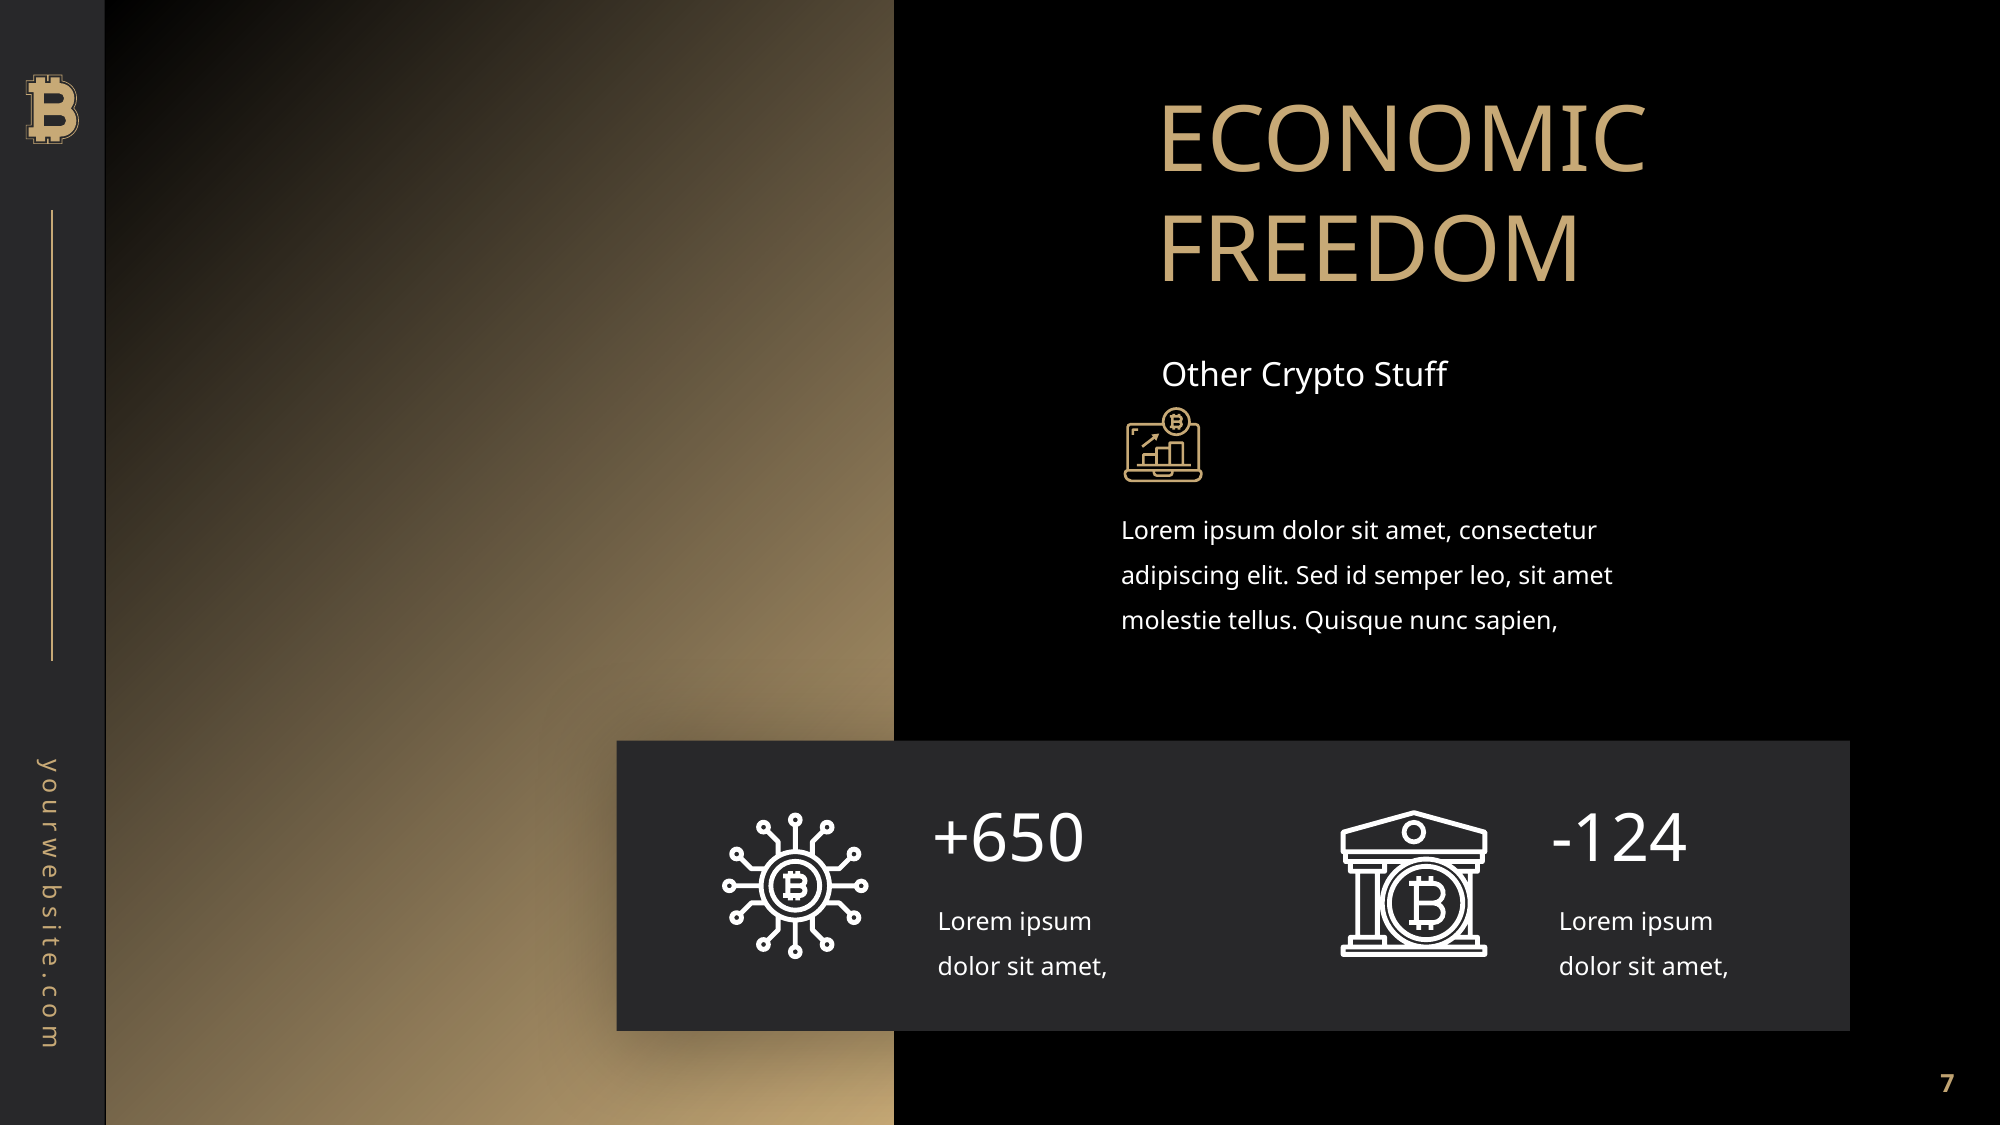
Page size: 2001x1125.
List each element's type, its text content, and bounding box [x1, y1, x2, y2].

text_box [894, 740, 1850, 1031]
text_box Lorem ipsum dolor sit amet, consectetur adipiscing elit. Sed id semper leo, sit amet molestie tellus. Quisque nunc sapien, [1106, 492, 1699, 642]
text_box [1123, 407, 1203, 483]
picture [104, 0, 894, 1125]
text_box ECONOMIC FREEDOM [1141, 71, 1664, 307]
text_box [721, 787, 1745, 985]
text_box Other Crypto Stuff [1146, 346, 1463, 401]
